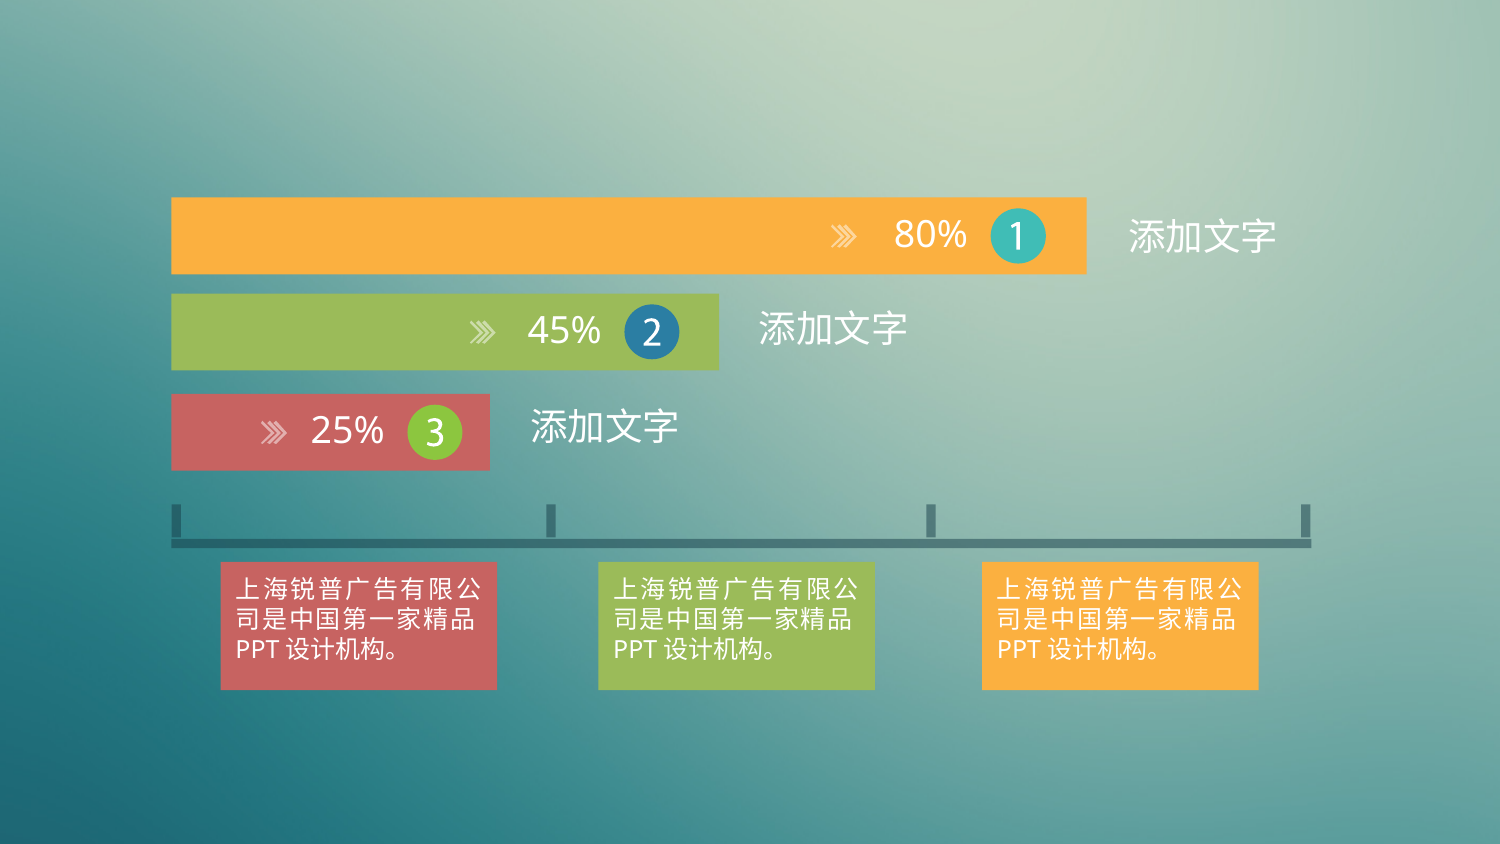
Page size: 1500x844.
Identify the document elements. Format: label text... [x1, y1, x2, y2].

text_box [220, 561, 498, 691]
text_box [469, 320, 496, 344]
text_box 25% [295, 398, 400, 459]
text_box [261, 420, 288, 445]
text_box [169, 392, 492, 473]
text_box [598, 561, 876, 691]
text_box 添加文字 [720, 304, 948, 358]
text_box [831, 224, 857, 248]
text_box 添加文字 [1089, 212, 1317, 266]
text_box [624, 304, 680, 360]
text_box [171, 293, 720, 371]
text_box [407, 404, 463, 461]
text_box [169, 195, 1089, 277]
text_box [981, 561, 1259, 691]
text_box 45% [512, 298, 617, 359]
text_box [990, 208, 1047, 264]
text_box 80% [879, 202, 984, 263]
picture [0, 0, 1500, 844]
text_box 添加文字 [491, 402, 719, 456]
